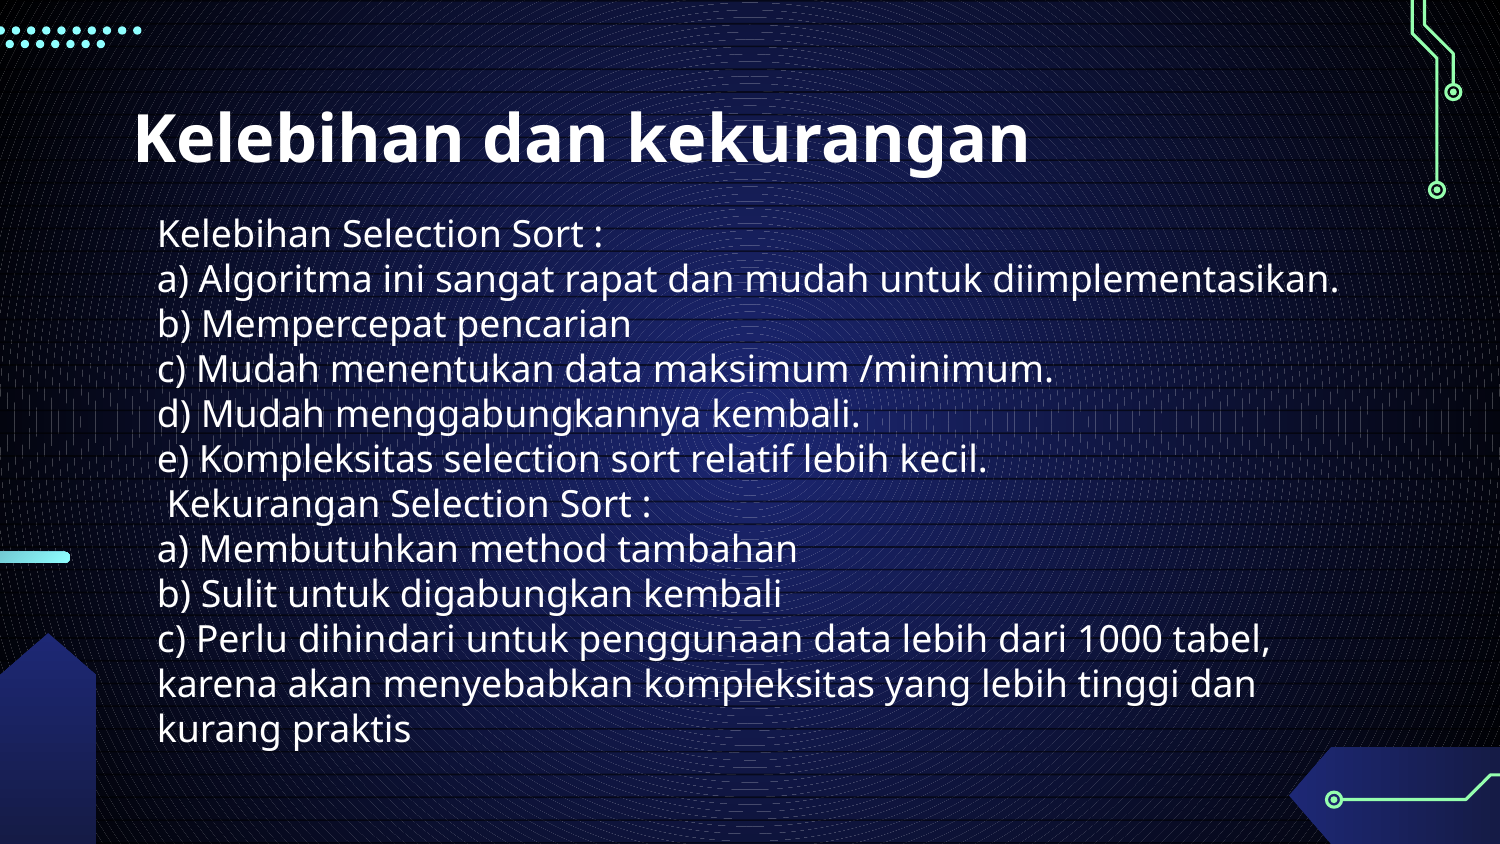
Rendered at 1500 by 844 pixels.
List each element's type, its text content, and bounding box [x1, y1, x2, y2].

title Kelebihan dan kekurangan [116, 88, 1383, 183]
list Kelebihan Selection Sort : a) Algoritma ini sangat rapat dan mudah untuk diimplementasikan. b) Mempercepat pencarian c) Mudah menentukan data maksimum /minimum. d) Mudah menggabungkannya kembali. e) Kompleksitas selection sort relatif lebih kecil. Kekurangan Selection Sort : a) Membutuhkan method tambahan b) Sulit untuk digabungkan kembali c) Perlu dihindari untuk penggunaan data lebih dari 1000 tabel, karena akan menyebabkan kompleksitas yang lebih tinggi dan kurang praktis [116, 194, 1383, 756]
